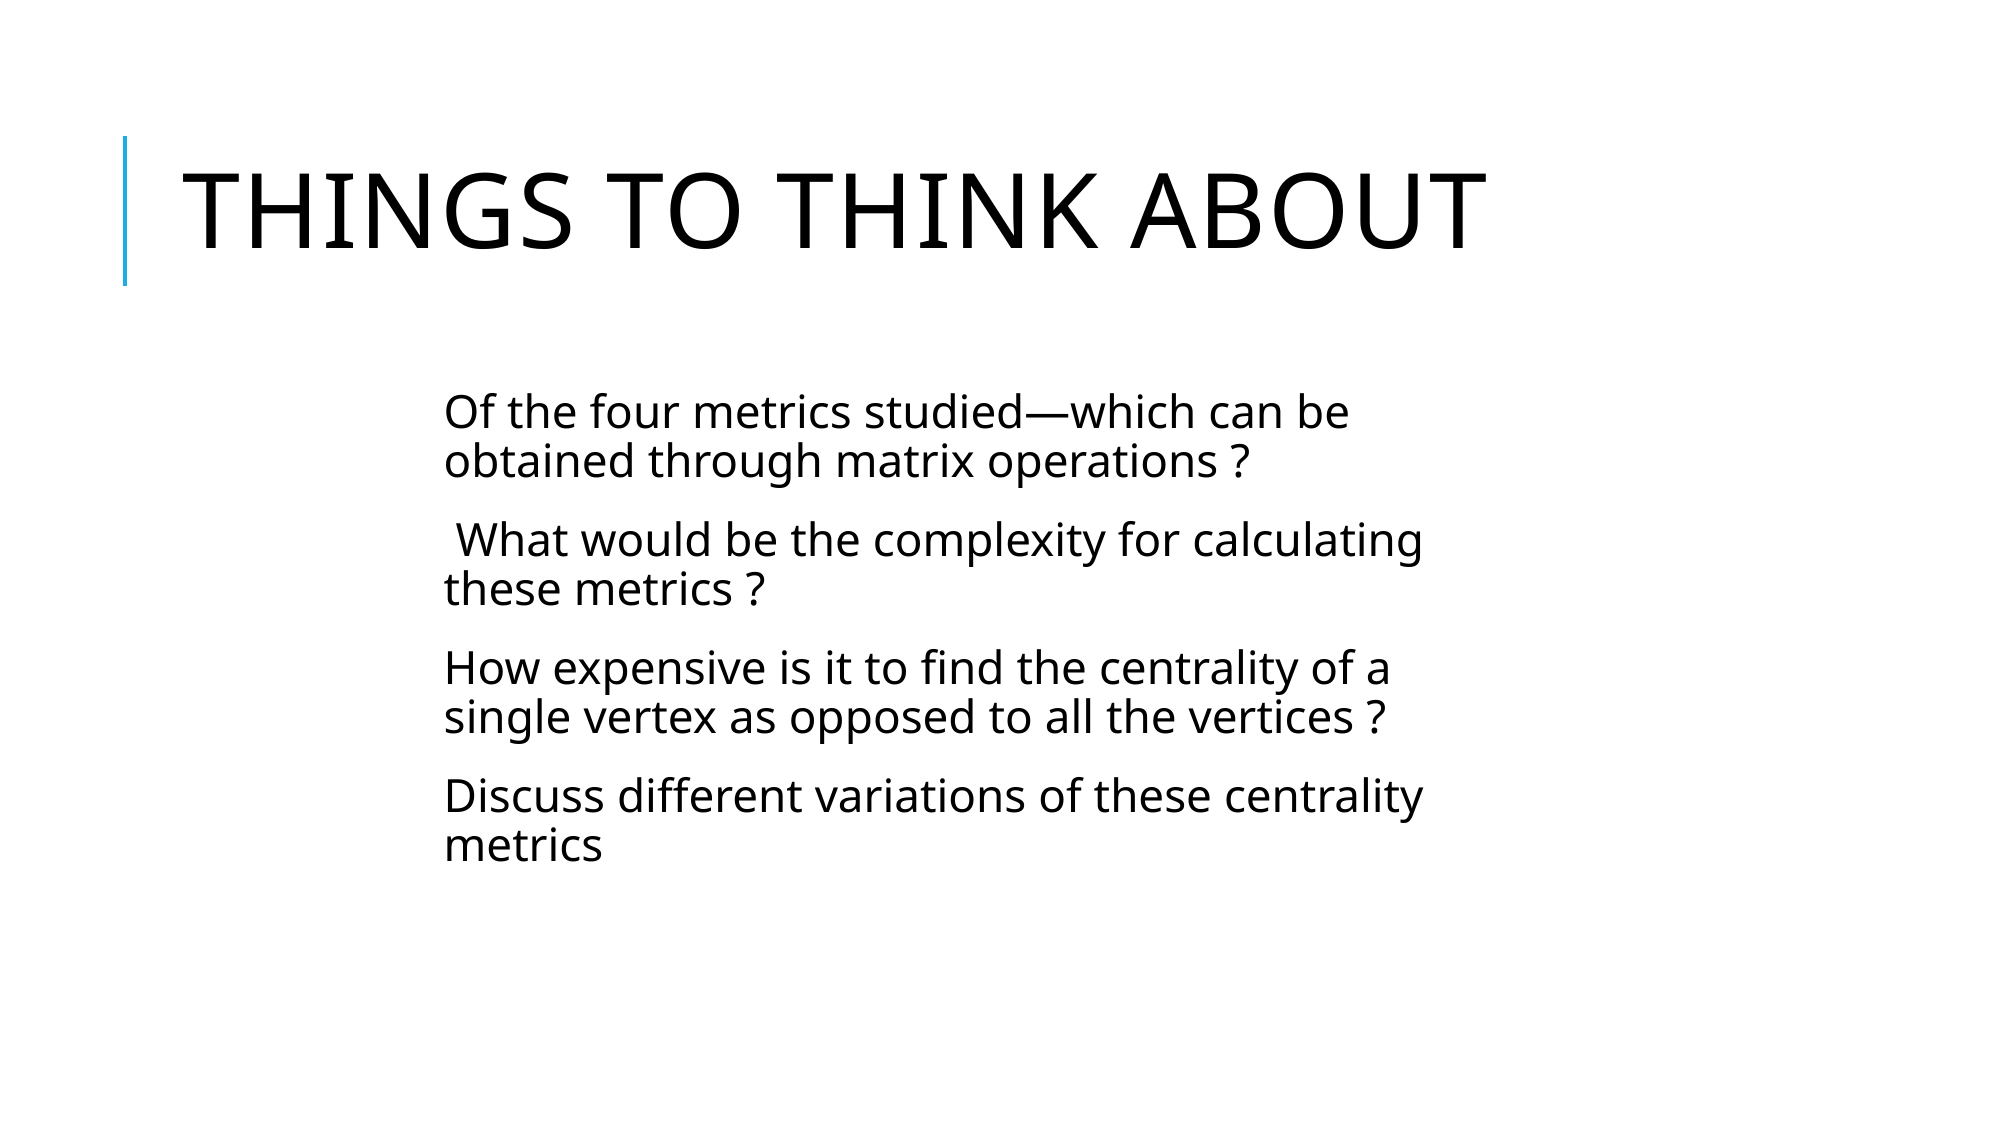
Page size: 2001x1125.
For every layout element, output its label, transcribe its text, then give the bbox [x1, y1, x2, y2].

title Things to think about [168, 96, 1763, 342]
list Of the four metrics studied—which can be obtained through matrix operations ? What would be the complexity for calculating these metrics ? How expensive is it to find the centrality of a single vertex as opposed to all the vertices ? Discuss different variations of these centrality metrics [421, 381, 1533, 1040]
